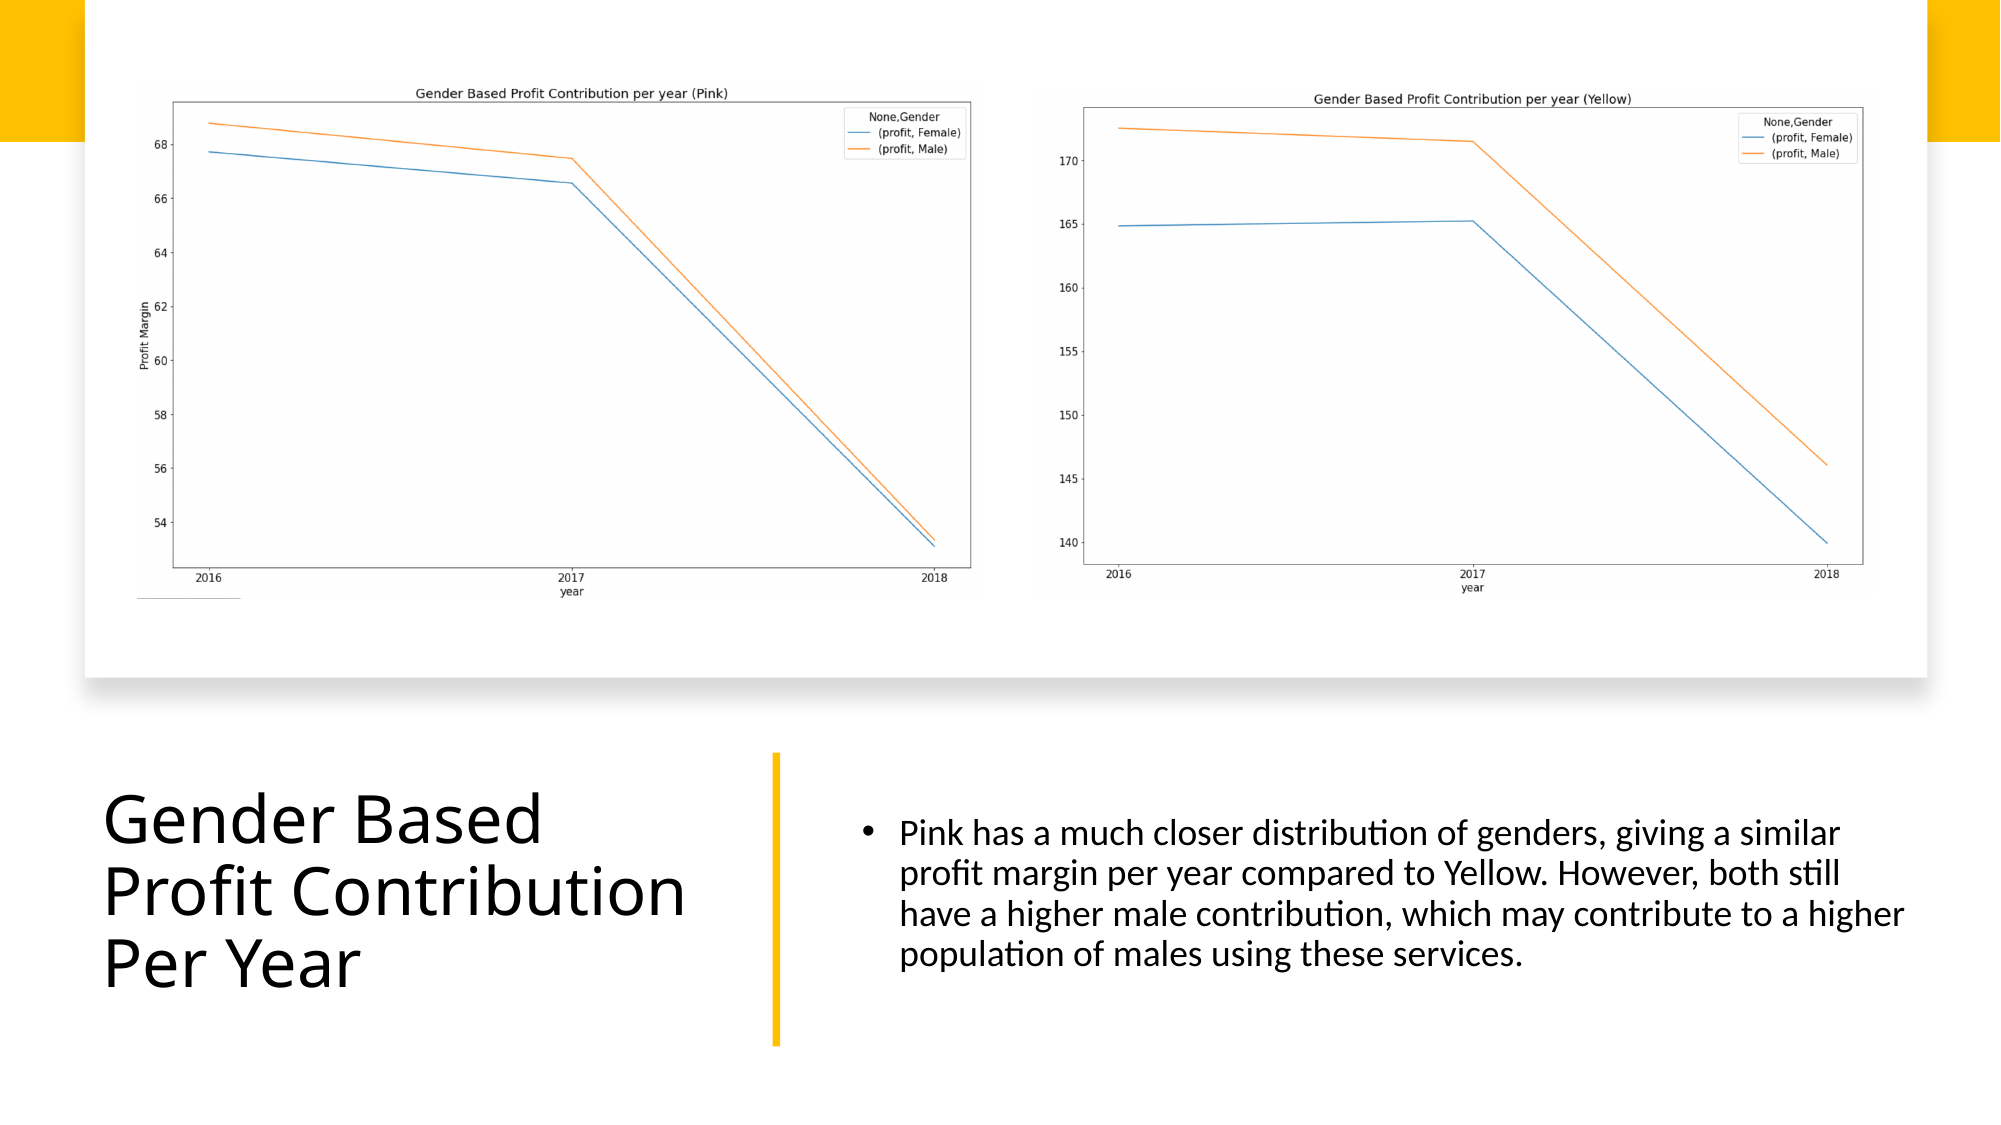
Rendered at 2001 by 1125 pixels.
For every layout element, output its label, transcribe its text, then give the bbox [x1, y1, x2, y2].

text_box [84, 0, 1928, 679]
text_box [0, 0, 84, 143]
picture [137, 82, 981, 599]
title Gender Based Profit Contribution Per Year [87, 737, 721, 1050]
text_box [1928, 0, 2000, 143]
text_box [0, 143, 2000, 1125]
list Pink has a much closer distribution of genders, giving a similar profit margin per year compared to Yellow. However, both still have a higher male contribution, which may contribute to a higher population of males using these services. [846, 737, 1928, 1050]
text_box [772, 752, 781, 1047]
picture [1032, 87, 1876, 594]
